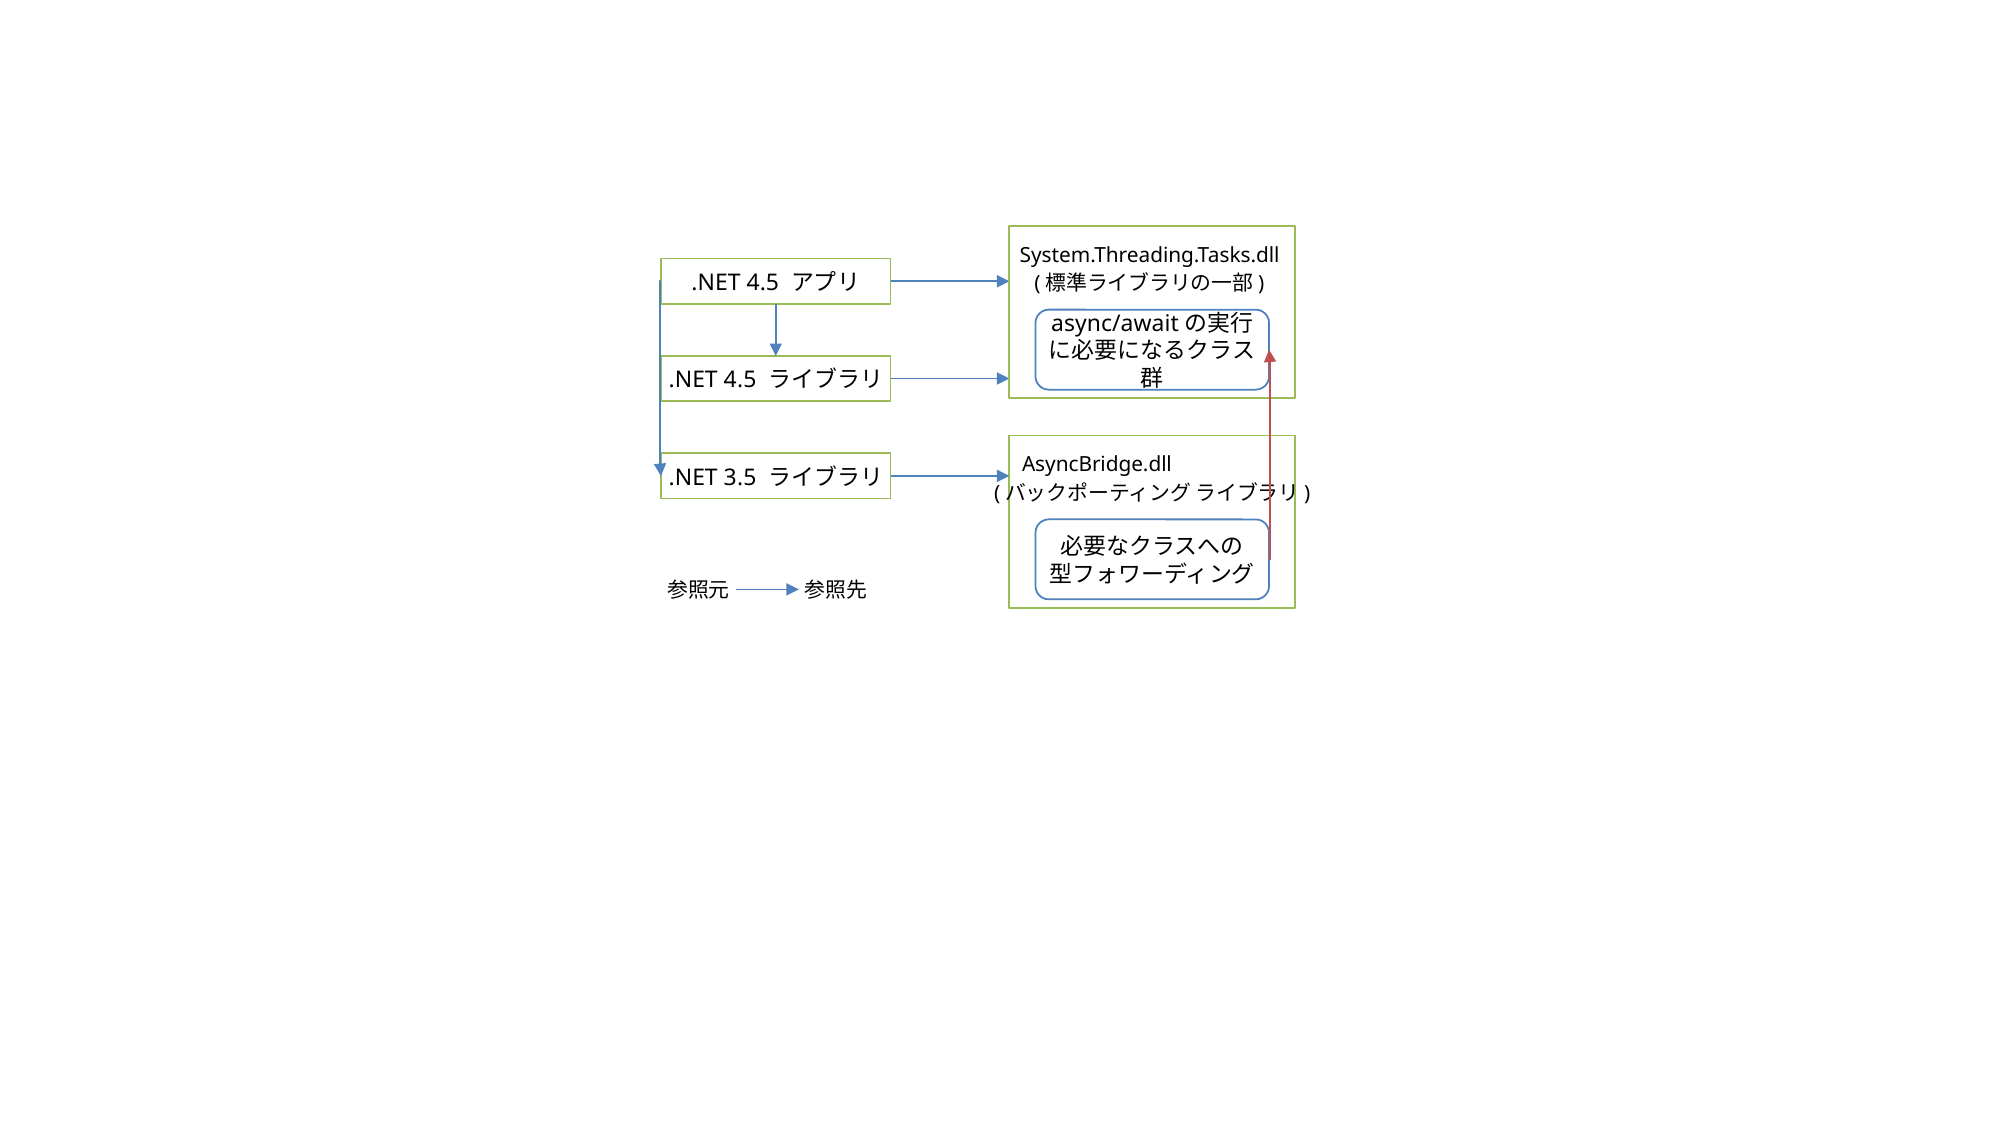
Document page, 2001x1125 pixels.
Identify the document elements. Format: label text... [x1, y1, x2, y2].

text_box AsyncBridge.dll [1016, 445, 1178, 473]
text_box (バックポーティング ライブラリ) [1272, 473, 1317, 511]
text_box async/awaitの実行に必要になるクラス群 [1034, 308, 1270, 391]
text_box 参照元 [661, 571, 736, 608]
text_box [1008, 511, 1296, 609]
text_box (標準ライブラリの一部) [1028, 263, 1271, 301]
text_box 必要なクラスへの 型フォワーディング [1034, 518, 1270, 601]
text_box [660, 281, 664, 477]
text_box .NET 3.5 ライブラリ [660, 452, 891, 499]
text_box 参照先 [798, 571, 874, 608]
text_box .NET 4.5 アプリ [660, 258, 891, 305]
text_box .NET 4.5 ライブラリ [664, 355, 891, 402]
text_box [1268, 349, 1272, 560]
text_box [1008, 435, 1268, 473]
text_box [1008, 225, 1296, 399]
text_box (バックポーティング ライブラリ) [988, 473, 1268, 511]
text_box System.Threading.Tasks.dll [1013, 235, 1286, 273]
text_box [1272, 435, 1296, 473]
